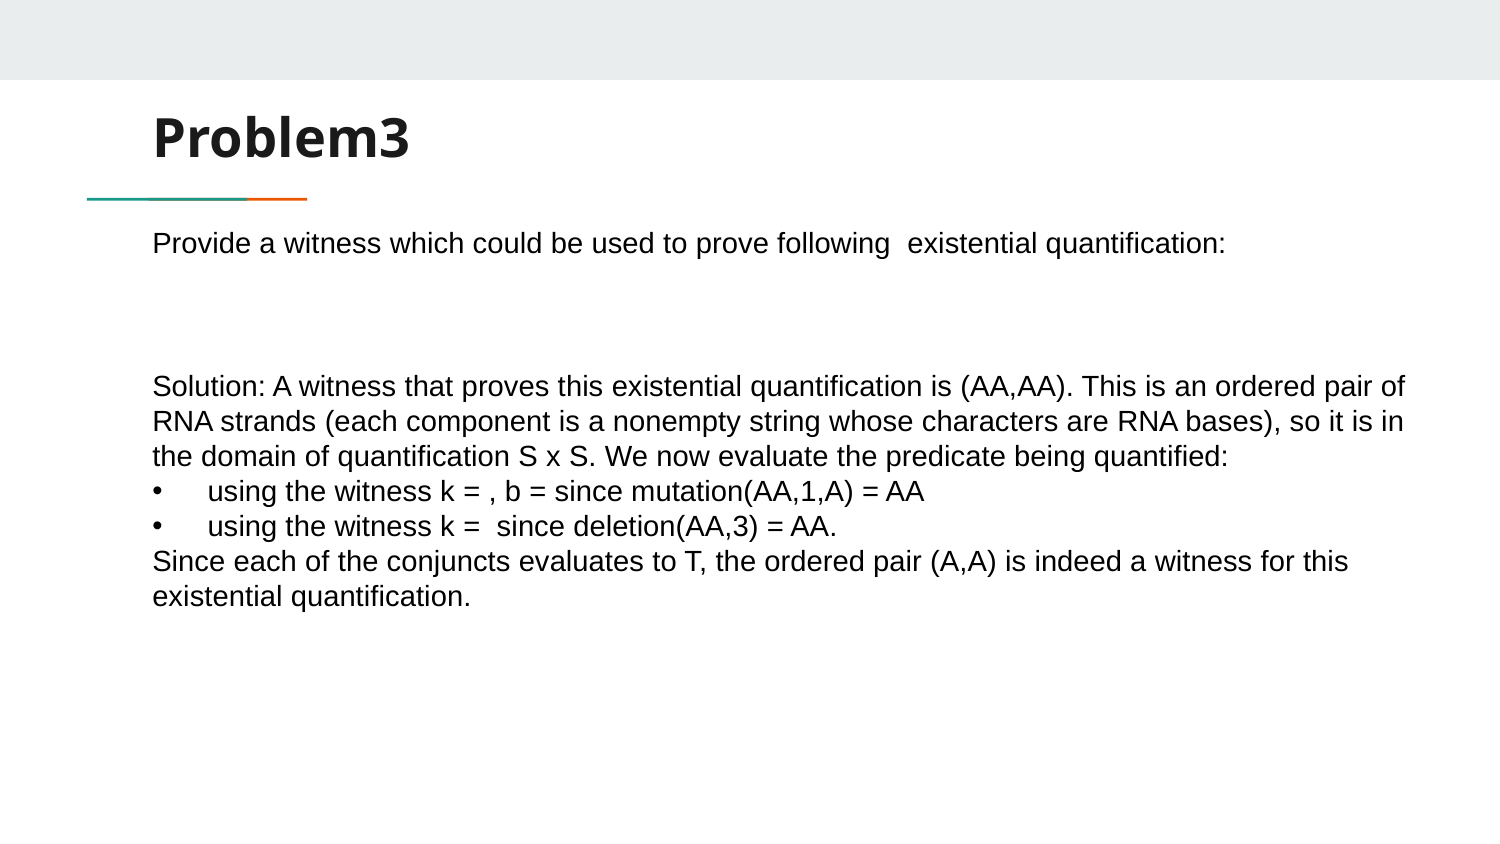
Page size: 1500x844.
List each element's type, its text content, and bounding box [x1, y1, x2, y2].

title Problem3 [137, 87, 1399, 176]
